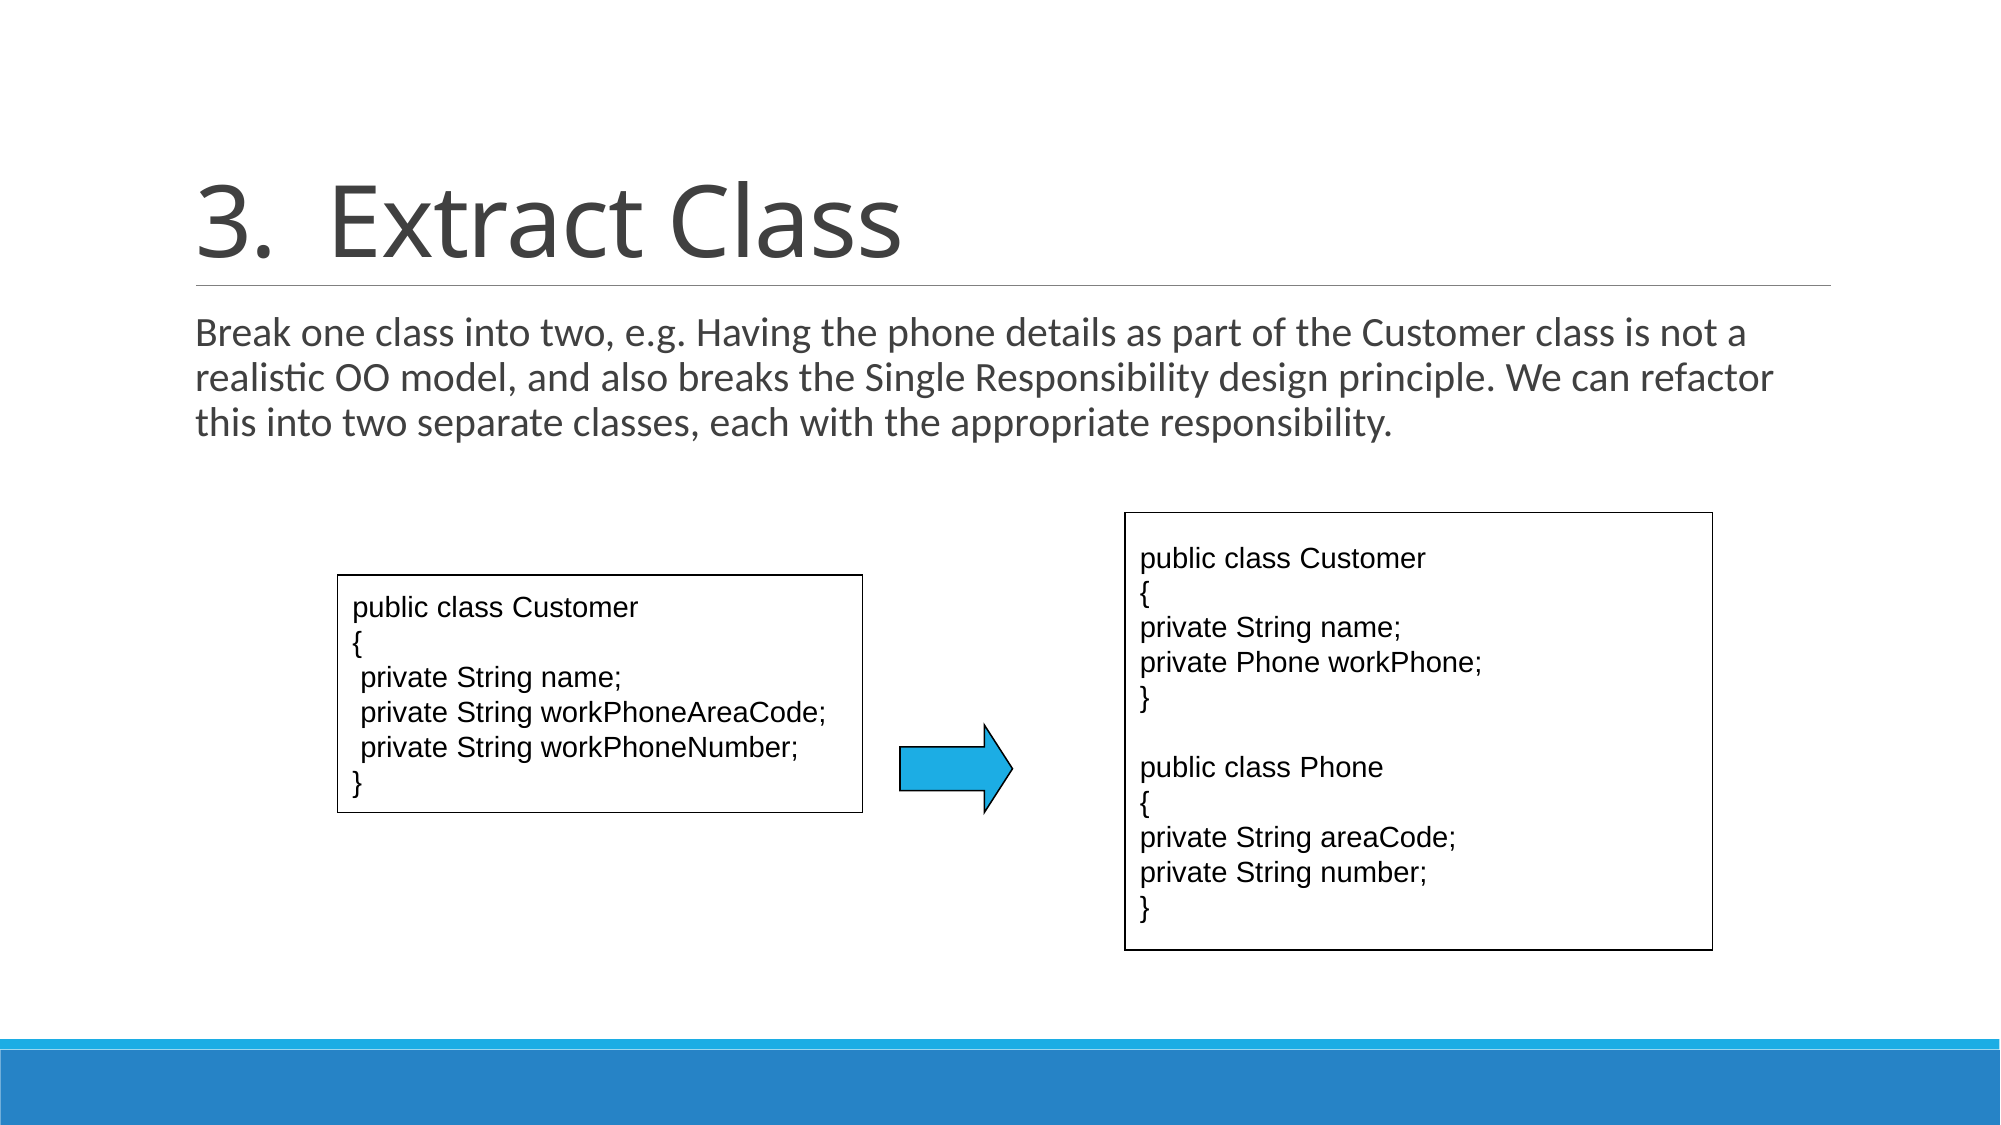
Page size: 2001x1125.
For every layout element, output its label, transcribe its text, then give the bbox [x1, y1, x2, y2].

text_box [900, 724, 1013, 813]
text_box public class Customer { private String name; private Phone workPhone; } public class Phone { private String areaCode; private String number; } [1124, 512, 1713, 950]
list Break one class into two, e.g. Having the phone details as part of the Customer class is not a realistic OO model, and also breaks the Single Responsibility design principle. We can refactor this into two separate classes, each with the appropriate responsibility. [180, 302, 1830, 963]
title 3. Extract Class [180, 47, 1830, 285]
text_box public class Customer { private String name; private String workPhoneAreaCode; private String workPhoneNumber; } [337, 574, 863, 813]
